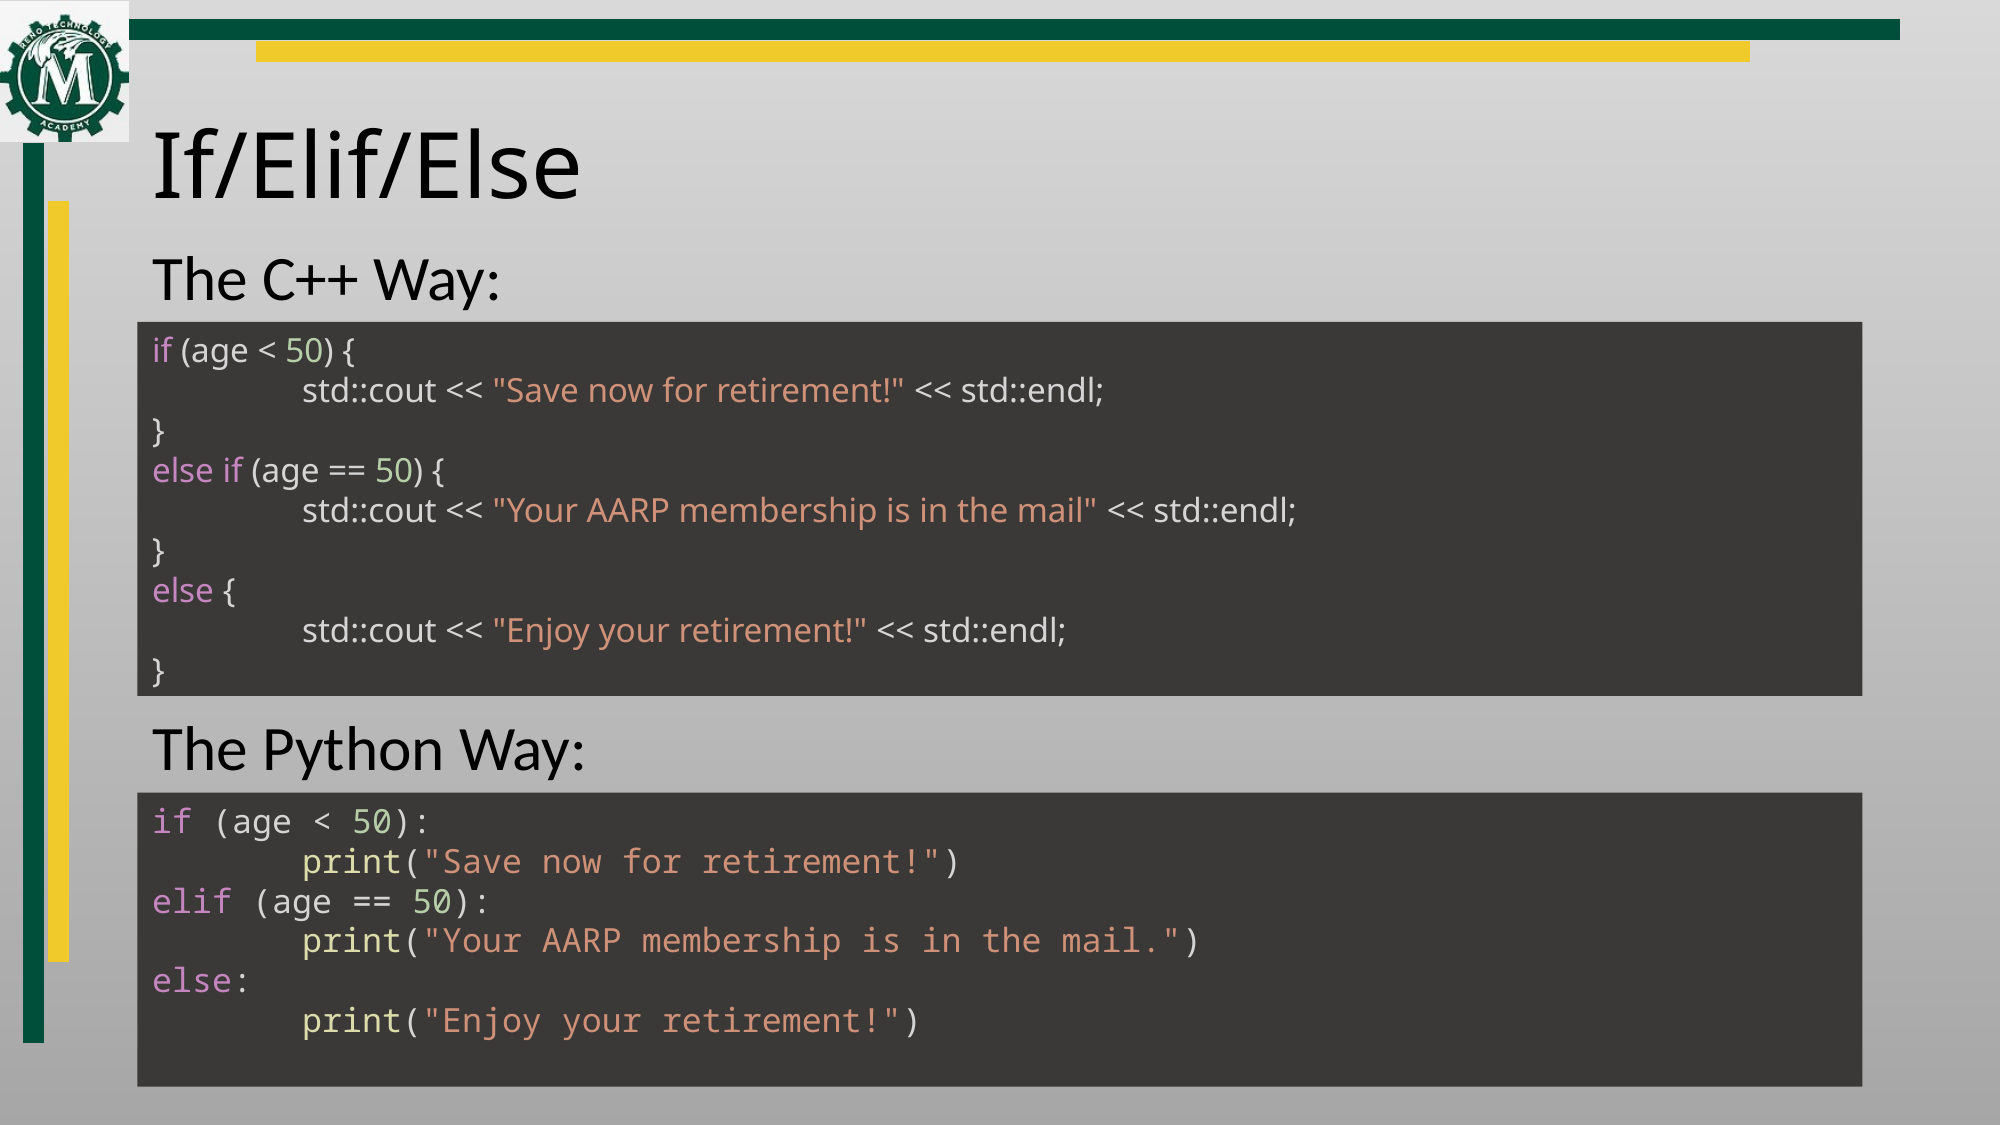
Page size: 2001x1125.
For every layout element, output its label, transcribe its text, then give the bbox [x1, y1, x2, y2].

list The C++ Way: [137, 238, 1863, 321]
text_box if (age < 50) { std::cout << "Save now for retirement!" << std::endl; } else if (age == 50) { std::cout << "Your AARP membership is in the mail" << std::endl; } else { std::cout << "Enjoy your retirement!" << std::endl; } [137, 321, 1863, 696]
text_box if (age < 50): print("Save now for retirement!") elif (age == 50): print("Your AARP membership is in the mail.") else: print("Enjoy your retirement!") [137, 792, 1863, 1087]
picture [0, 1, 129, 142]
text_box The Python Way: [137, 708, 1863, 792]
title If/Elif/Else [137, 59, 1863, 238]
